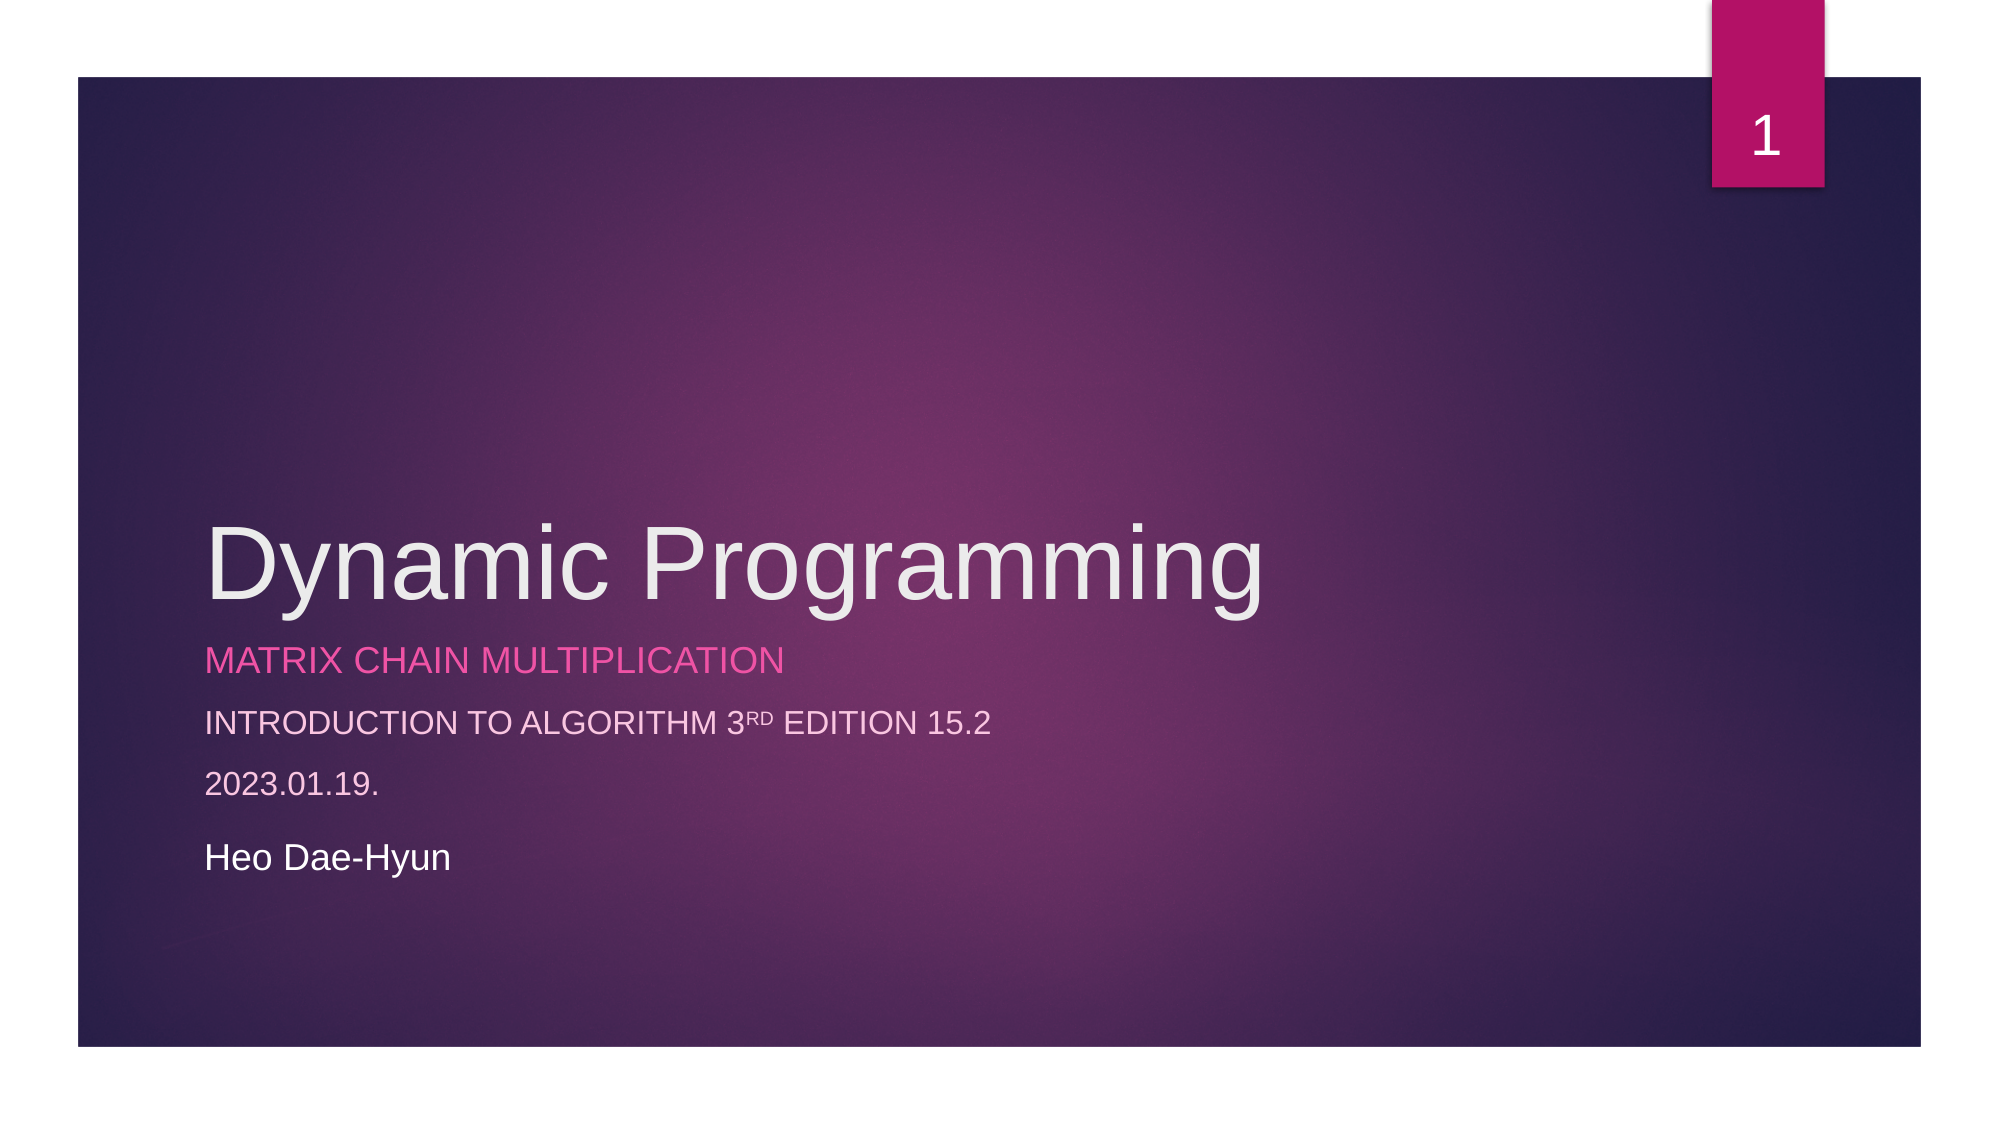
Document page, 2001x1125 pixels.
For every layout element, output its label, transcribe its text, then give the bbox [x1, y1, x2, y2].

subtitle Matrix Chain multiplication Introduction to Algorithm 3rd Edition 15.2 2023.01.19. [189, 628, 1638, 826]
slide_number 1 [1698, 48, 1836, 175]
title Dynamic Programming [189, 486, 1638, 628]
text_box Heo Dae-Hyun [189, 825, 525, 886]
